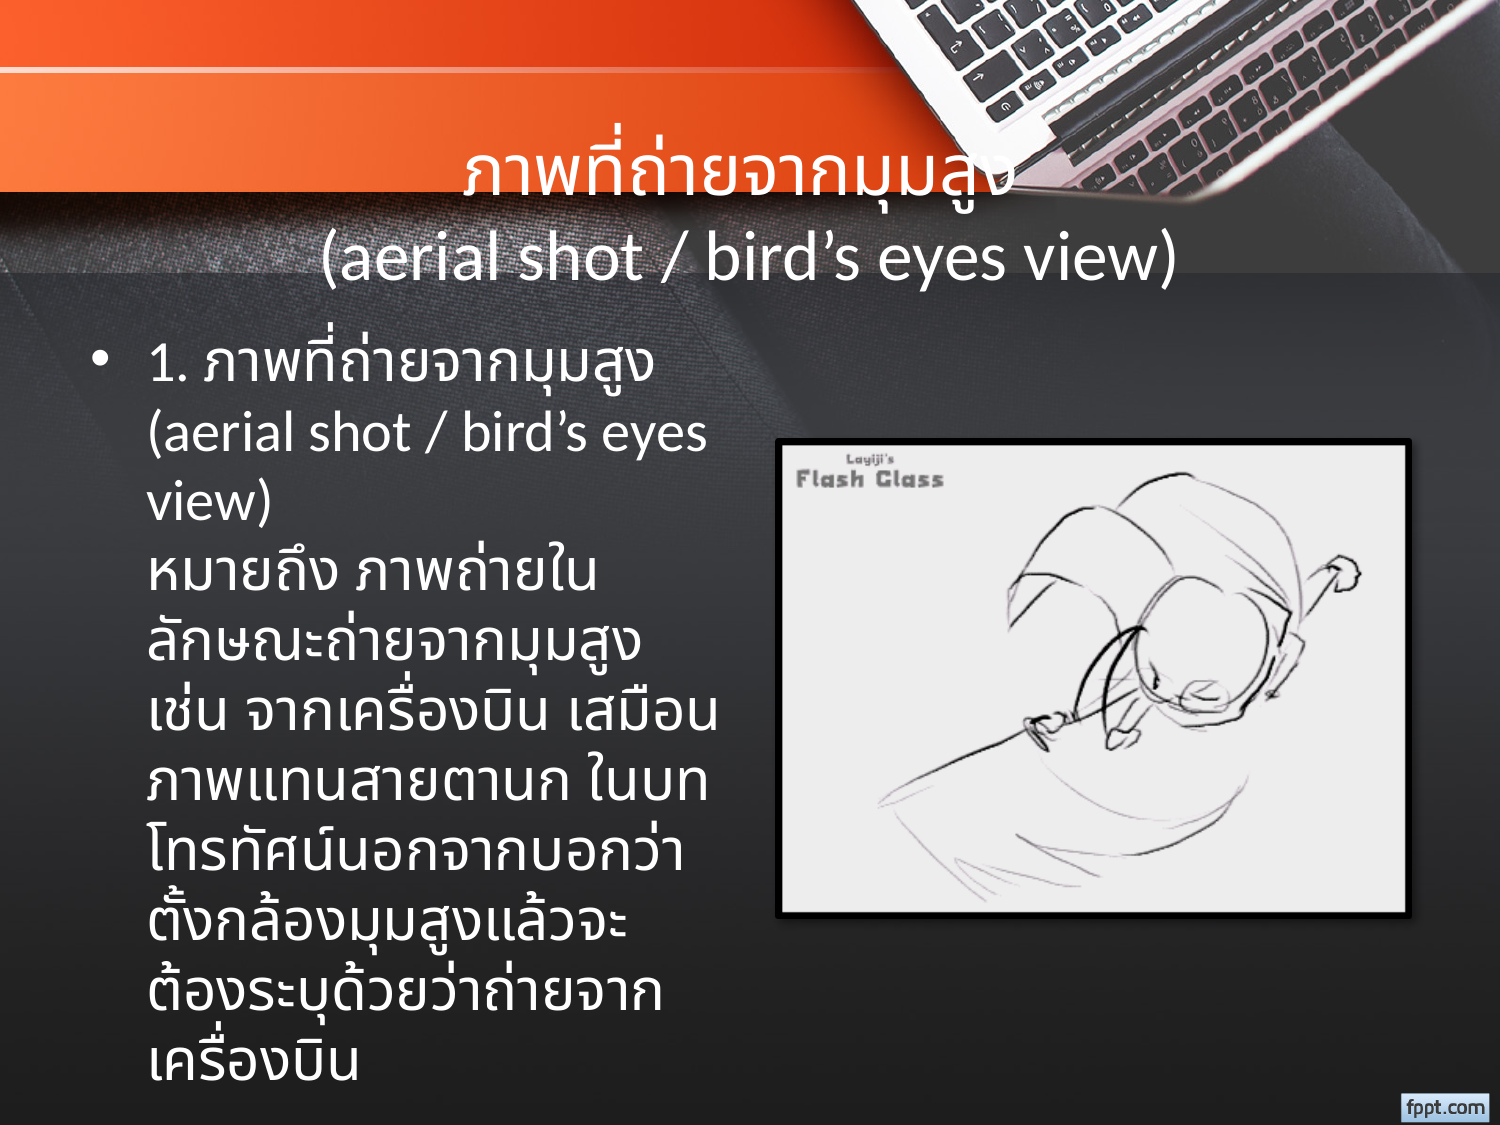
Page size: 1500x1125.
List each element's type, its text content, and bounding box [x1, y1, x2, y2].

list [780, 444, 1407, 914]
picture [0, 0, 1500, 1125]
list 1. ภาพที่ถ่ายจากมุมสูง (aerial shot / bird’s eyes view) หมายถึง ภาพถ่ายในลักษณะถ่ายจากมุมสูง เช่น จากเครื่องบิน เสมือนภาพแทนสายตานก ในบทโทรทัศน์นอกจากบอกว่า ตั้งกล้องมุมสูงแล้วจะต้องระบุด้วยว่าถ่ายจากเครื่องบิน [75, 315, 738, 1043]
title ภาพที่ถ่ายจากมุมสูง (aerial shot / bird’s eyes view) [75, 115, 1425, 304]
